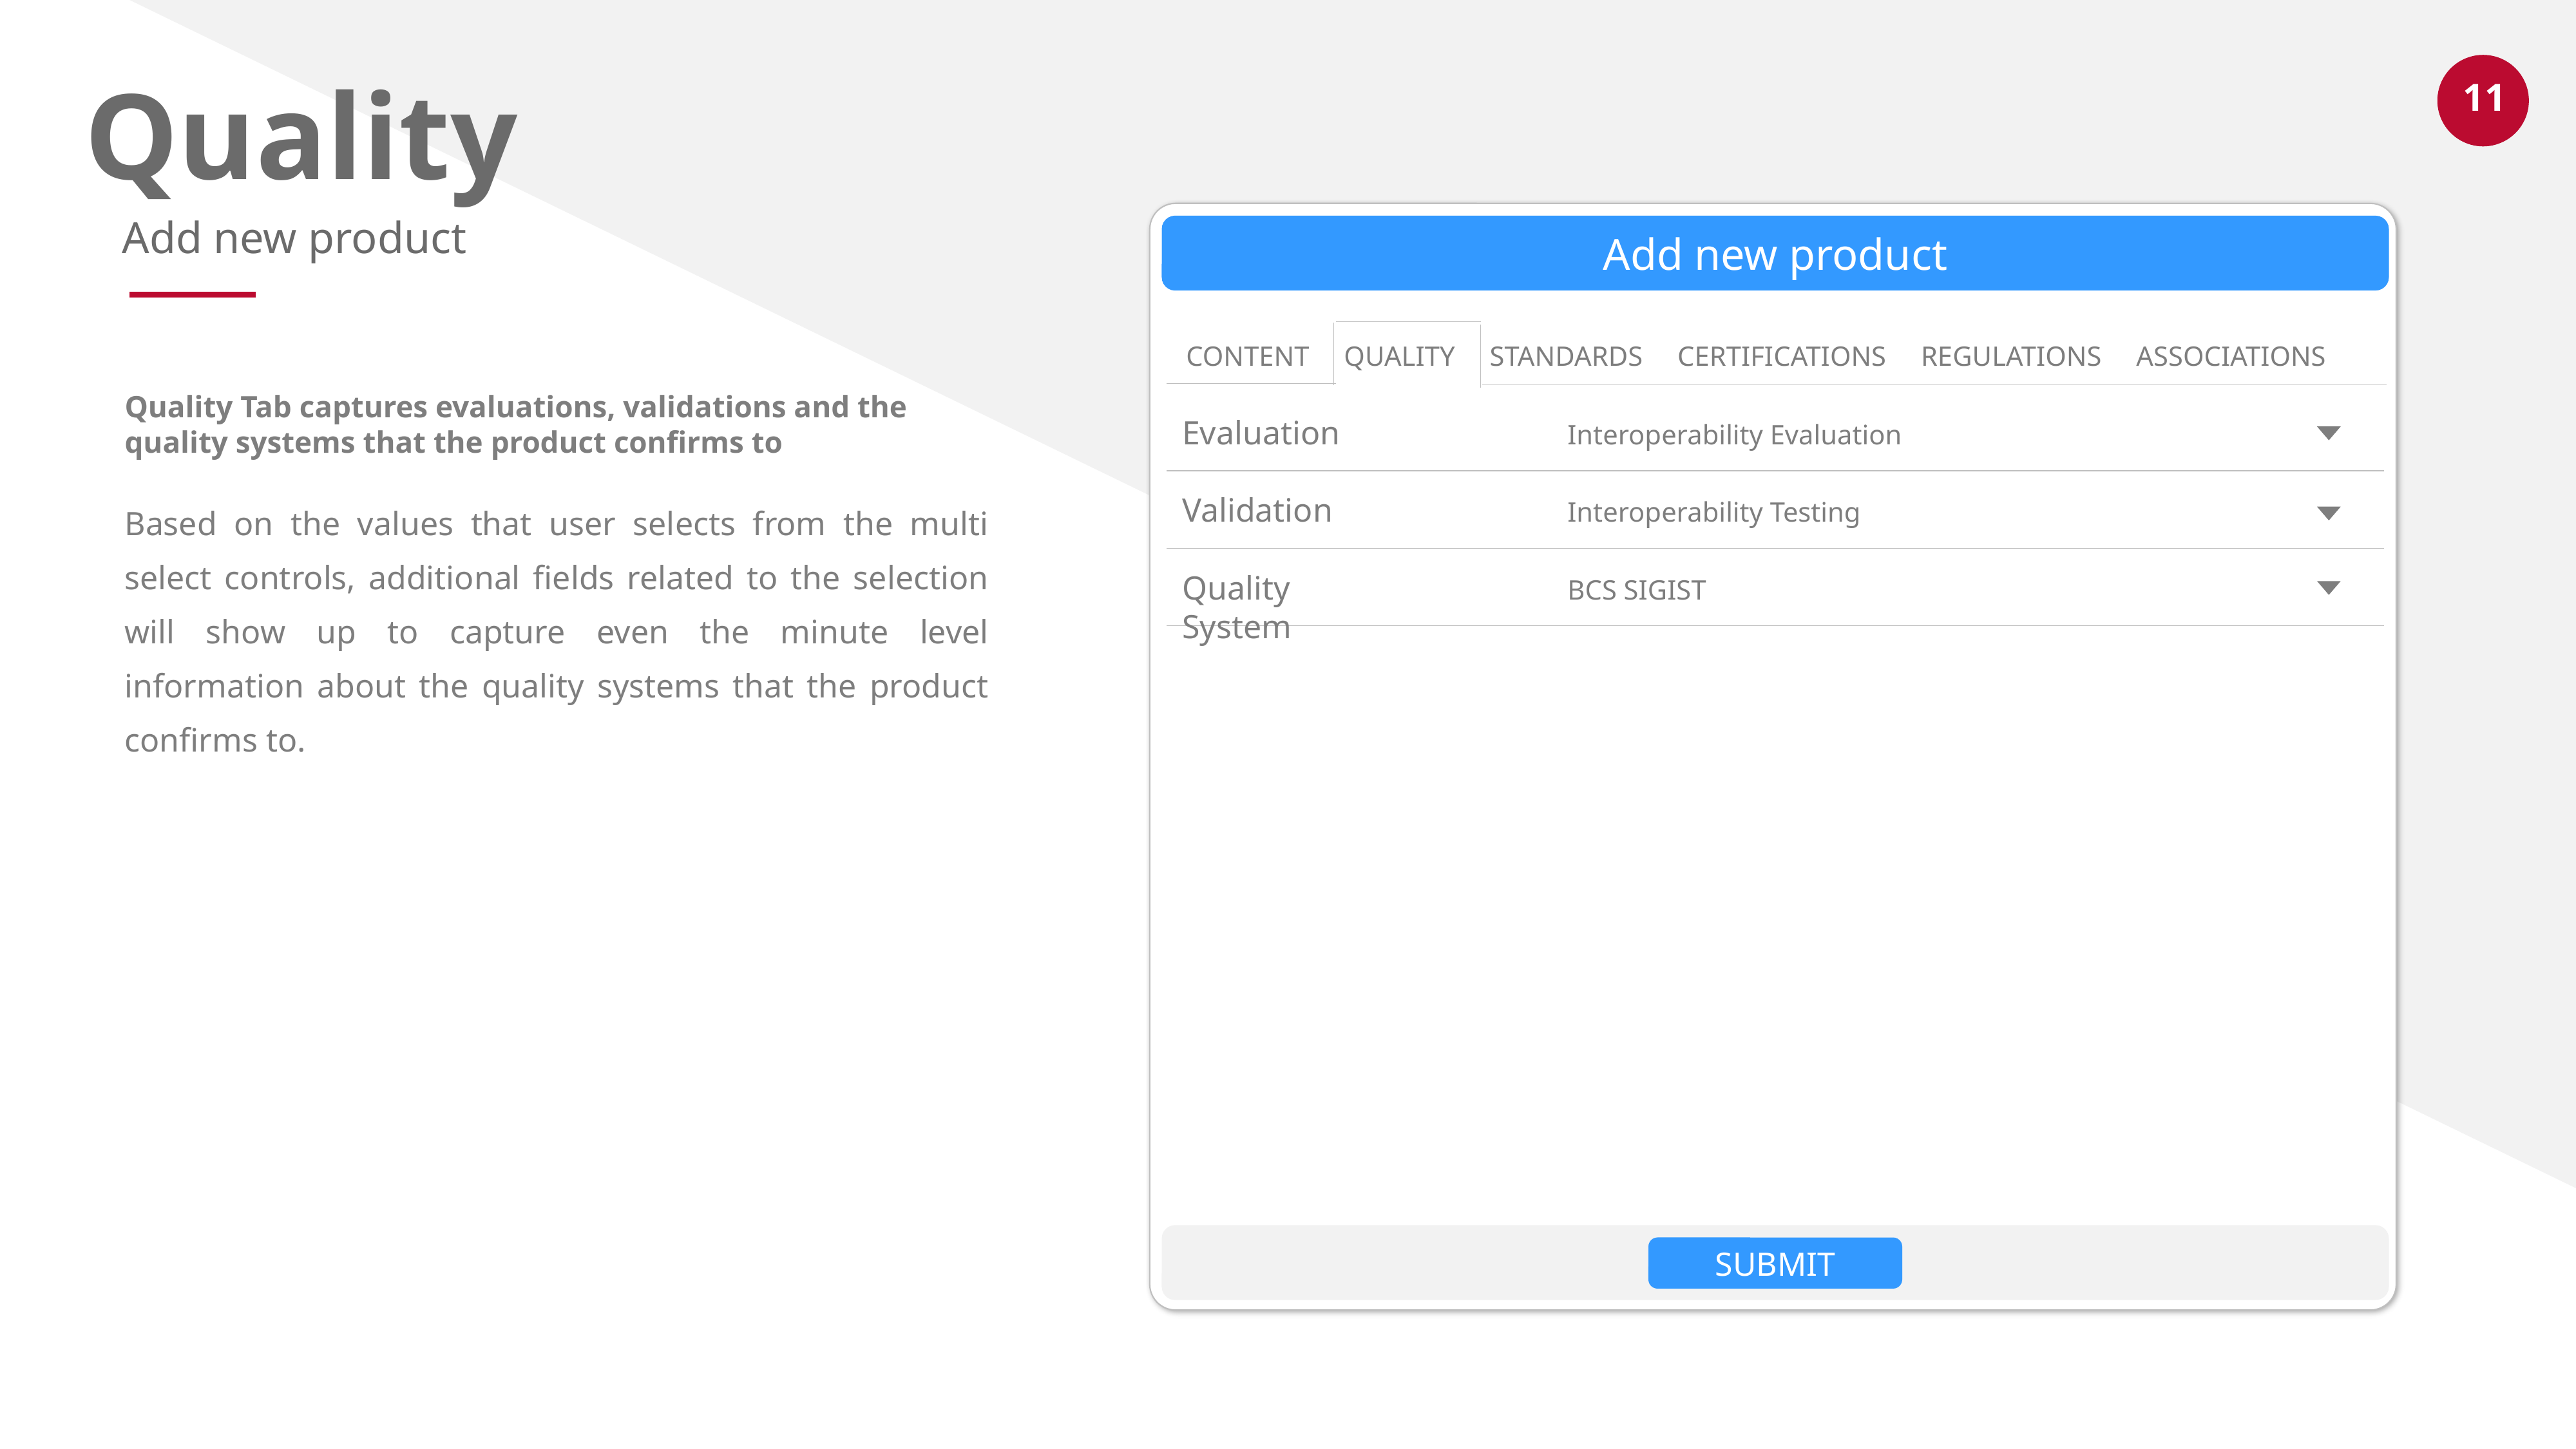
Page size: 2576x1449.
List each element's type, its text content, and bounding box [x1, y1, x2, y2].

text_box Quality [75, 57, 528, 208]
text_box CONTENT QUALITY STANDARDS CERTIFICATIONS REGULATIONS ASSOCIATIONS [1481, 334, 2401, 376]
text_box Validation [1172, 485, 1417, 533]
text_box [2315, 426, 2342, 442]
text_box [1161, 1224, 2390, 1301]
text_box [129, 0, 2576, 1189]
text_box 11 [2369, 64, 2576, 135]
text_box CONTENT QUALITY STANDARDS CERTIFICATIONS REGULATIONS ASSOCIATIONS [1176, 334, 1333, 376]
text_box [2315, 506, 2342, 522]
text_box Evaluation [1172, 408, 1417, 456]
text_box Based on the values that user selects from the multi select controls, additional fields related to the selection will show up to capture even the minute level information about the quality systems that the product confirms to. [101, 476, 1013, 770]
text_box [2452, 135, 2514, 147]
text_box [1149, 202, 2397, 1311]
text_box [2315, 580, 2342, 596]
text_box Add new product [1161, 215, 2390, 291]
text_box Quality System [1172, 563, 1417, 625]
text_box Interoperability Evaluation [1558, 413, 2259, 455]
text_box BCS SIGIST [1558, 568, 2259, 611]
text_box Interoperability Testing [1558, 490, 2259, 533]
text_box Quality System [1172, 626, 1417, 650]
text_box SUBMIT [1648, 1236, 1903, 1289]
text_box [2456, 55, 2510, 64]
text_box Add new product [99, 189, 490, 274]
text_box Quality Tab captures evaluations, validations and the quality systems that the product confirms to [115, 383, 997, 464]
text_box CONTENT QUALITY STANDARDS CERTIFICATIONS REGULATIONS ASSOCIATIONS [1334, 334, 1480, 376]
